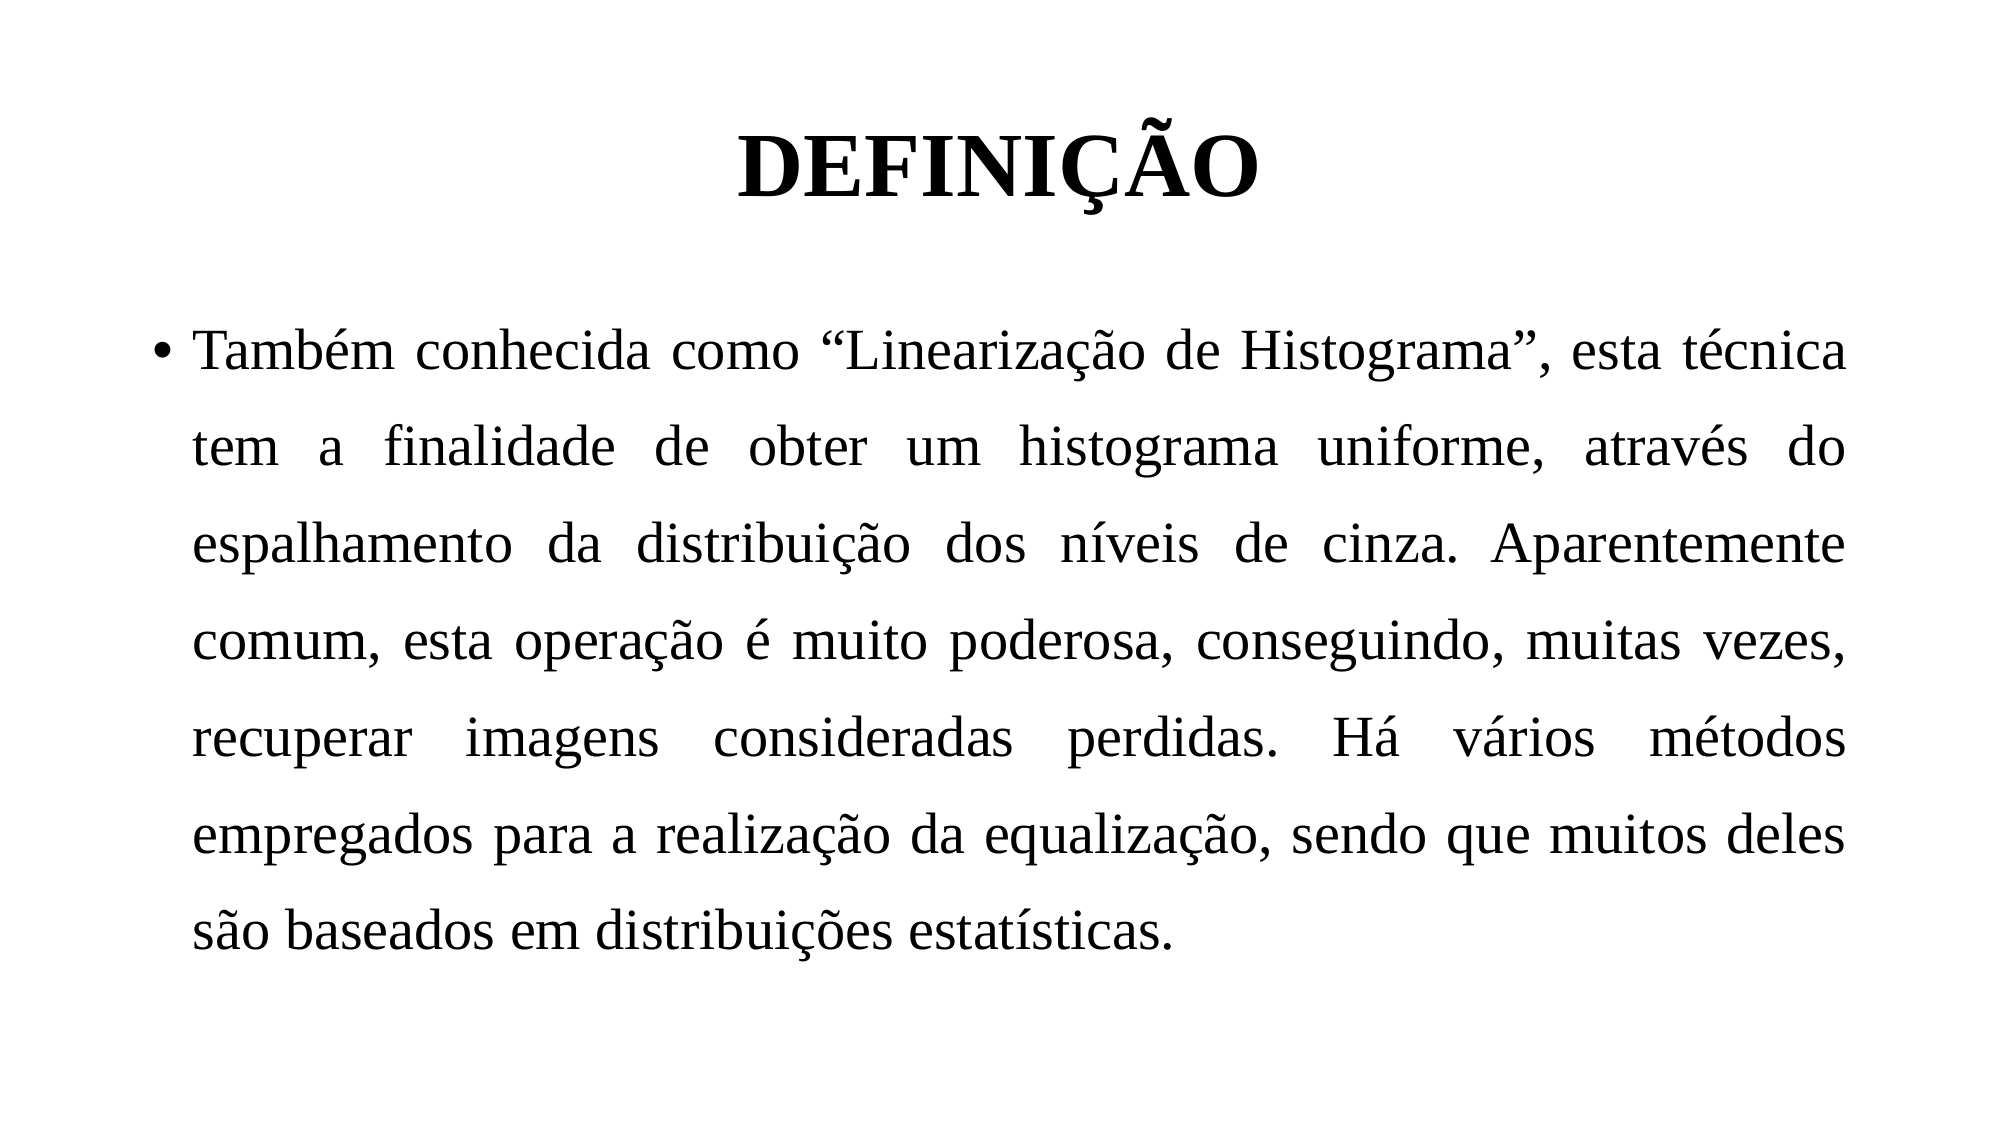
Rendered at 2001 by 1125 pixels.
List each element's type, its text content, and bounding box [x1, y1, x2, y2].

text_box Também conhecida como “Linearização de Histograma”, esta técnica tem a finalidade de obter um histograma uniforme, através do espalhamento da distribuição dos níveis de cinza. Aparentemente comum, esta operação é muito poderosa, conseguindo, muitas vezes, recuperar imagens consideradas perdidas. Há vários métodos empregados para a realização da equalização, sendo que muitos deles são baseados em distribuições estatísticas. [137, 277, 1863, 992]
text_box DEFINIÇÃO [137, 59, 1863, 277]
